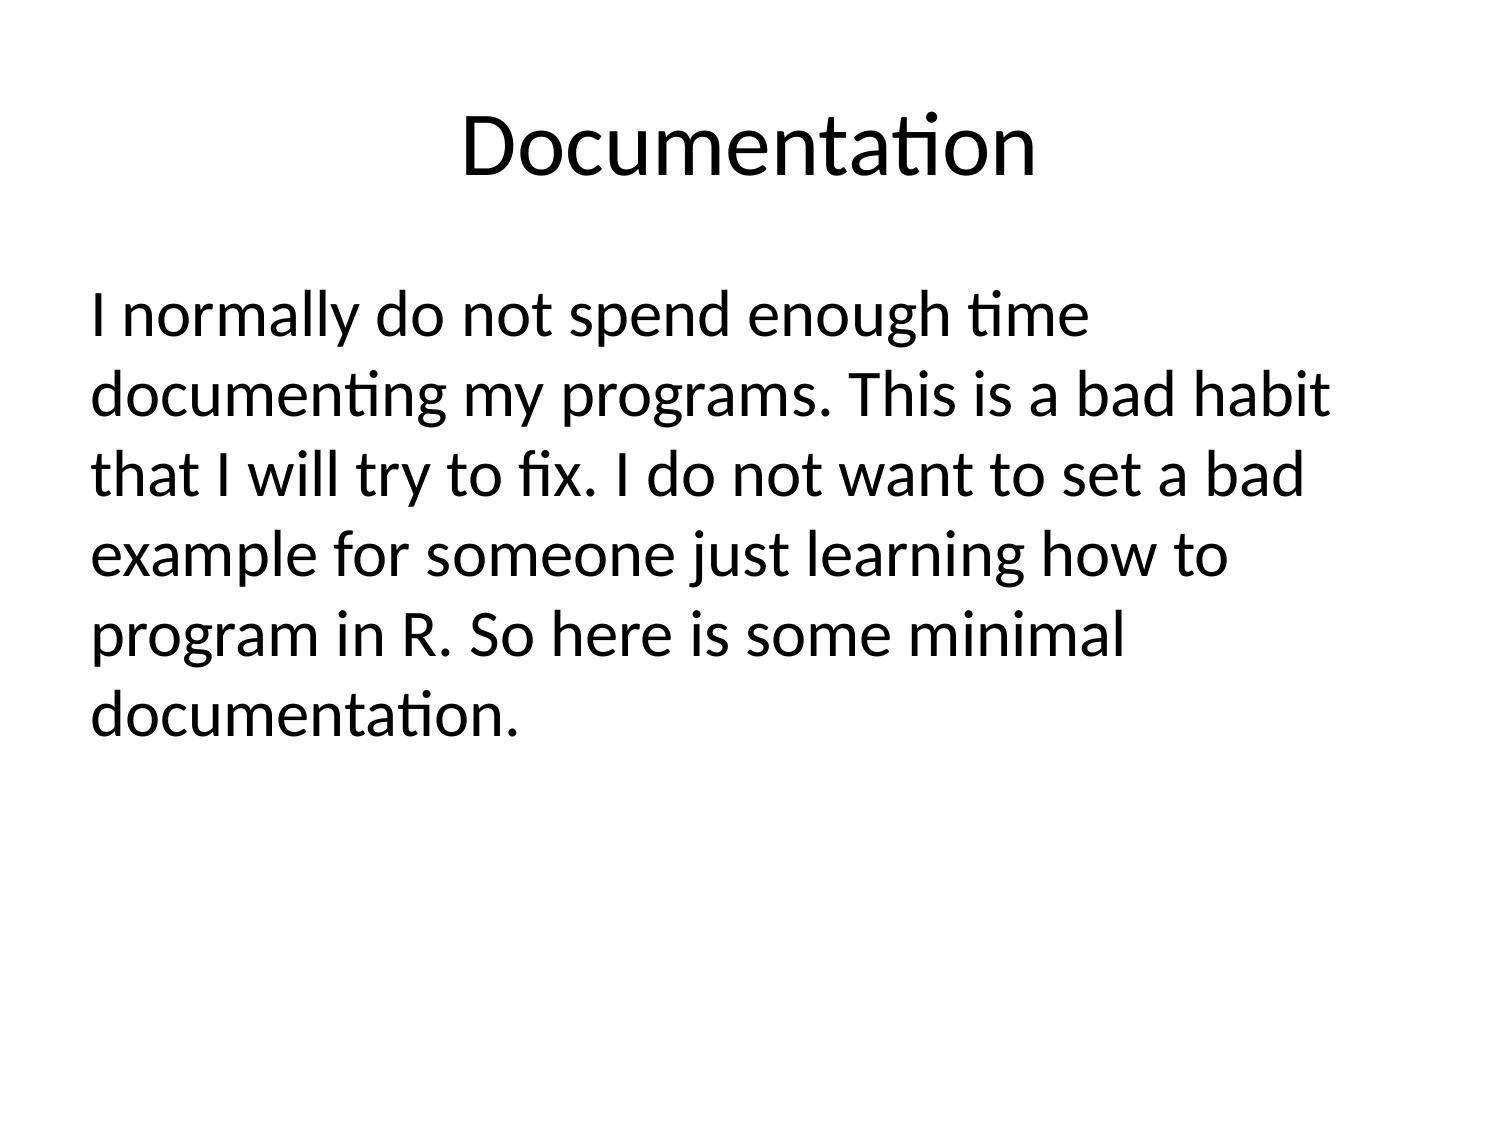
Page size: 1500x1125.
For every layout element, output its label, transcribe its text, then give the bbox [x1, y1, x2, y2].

title Documentation [75, 45, 1425, 233]
list I normally do not spend enough time documenting my programs. This is a bad habit that I will try to fix. I do not want to set a bad example for someone just learning how to program in R. So here is some minimal documentation. [75, 262, 1425, 1005]
